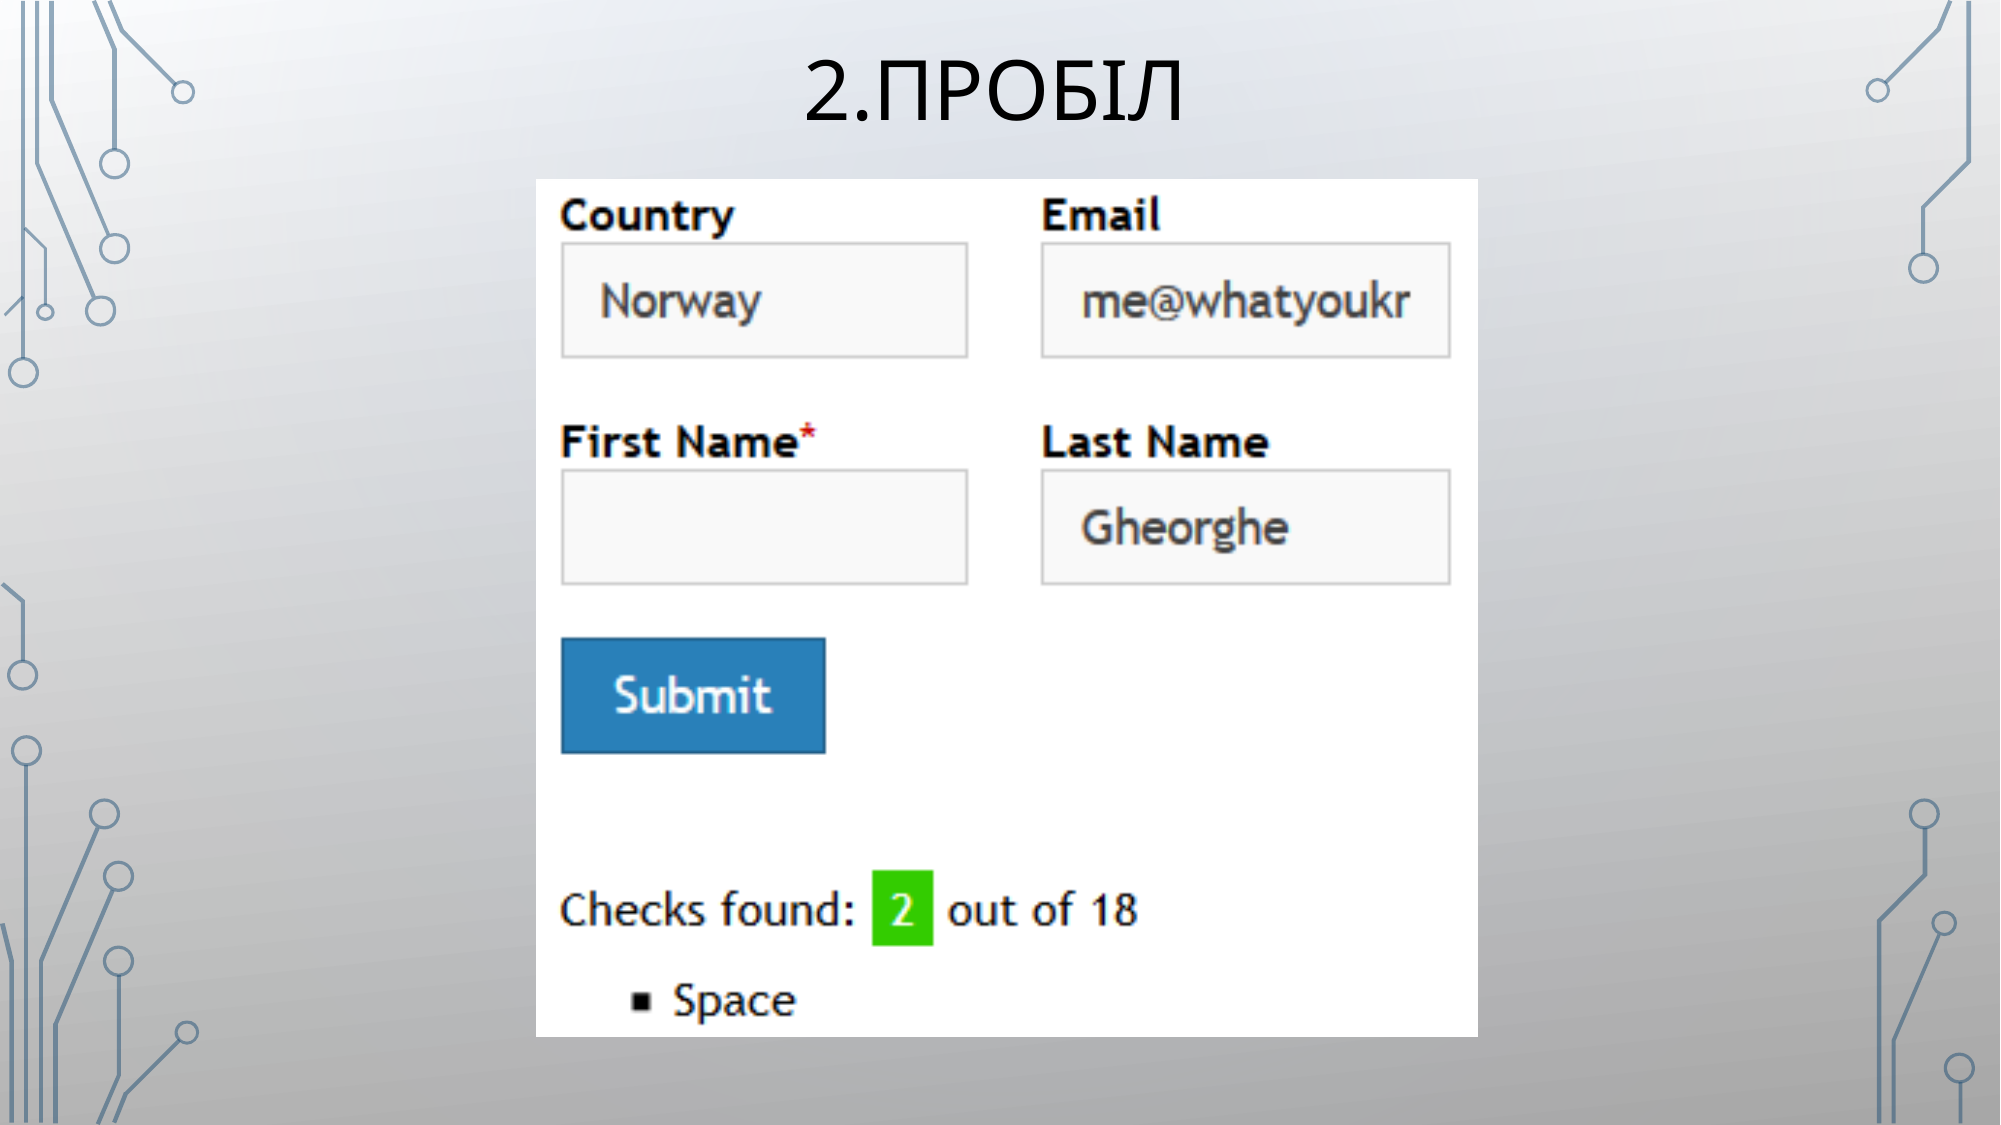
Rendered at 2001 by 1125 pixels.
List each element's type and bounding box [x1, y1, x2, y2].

picture [201, 0, 2000, 1125]
text_box [0, 0, 201, 1125]
text_box [1863, 0, 1976, 1124]
